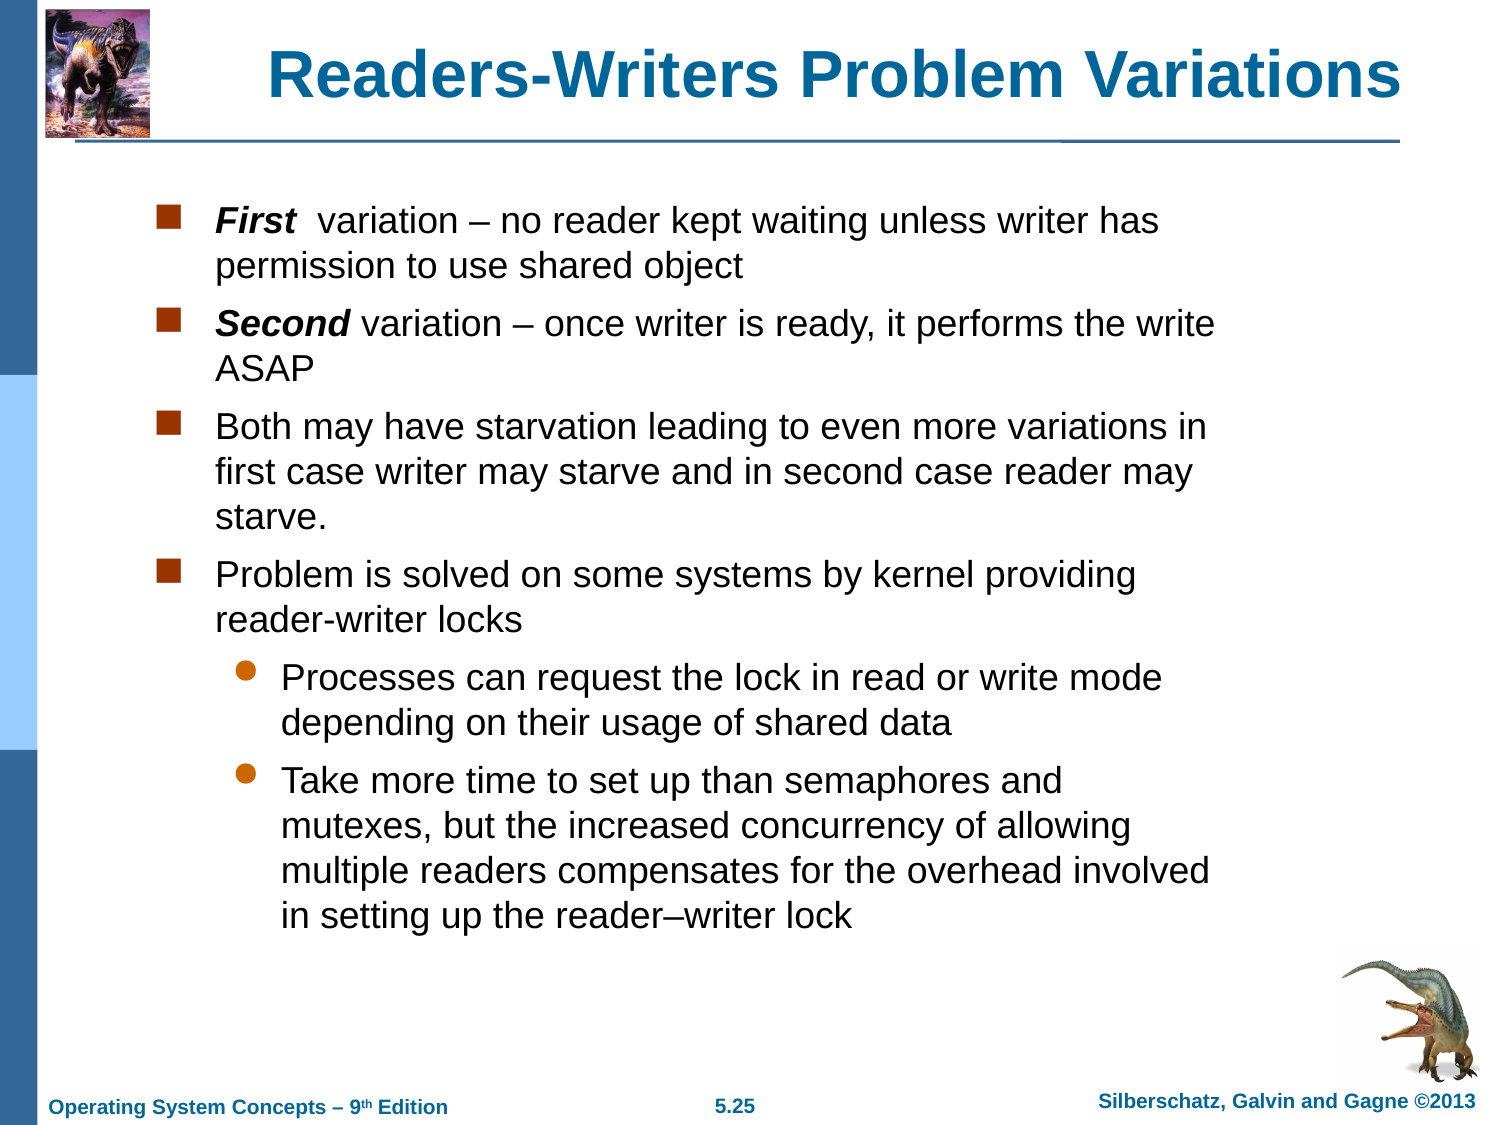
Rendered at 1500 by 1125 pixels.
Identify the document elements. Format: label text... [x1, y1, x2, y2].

picture [1336, 945, 1480, 1091]
title Readers-Writers Problem Variations [205, 23, 1466, 119]
picture [45, 9, 150, 138]
list First variation – no reader kept waiting unless writer has permission to use shared object Second variation – once writer is ready, it performs the write ASAP Both may have starvation leading to even more variations in first case writer may starve and in second case reader may starve. Problem is solved on some systems by kernel providing reader-writer locks Processes can request the lock in read or write mode depending on their usage of shared data Take more time to set up than semaphores and mutexes, but the increased concurrency of allowing multiple readers compensates for the overhead involved in setting up the reader–writer lock [144, 187, 1236, 932]
